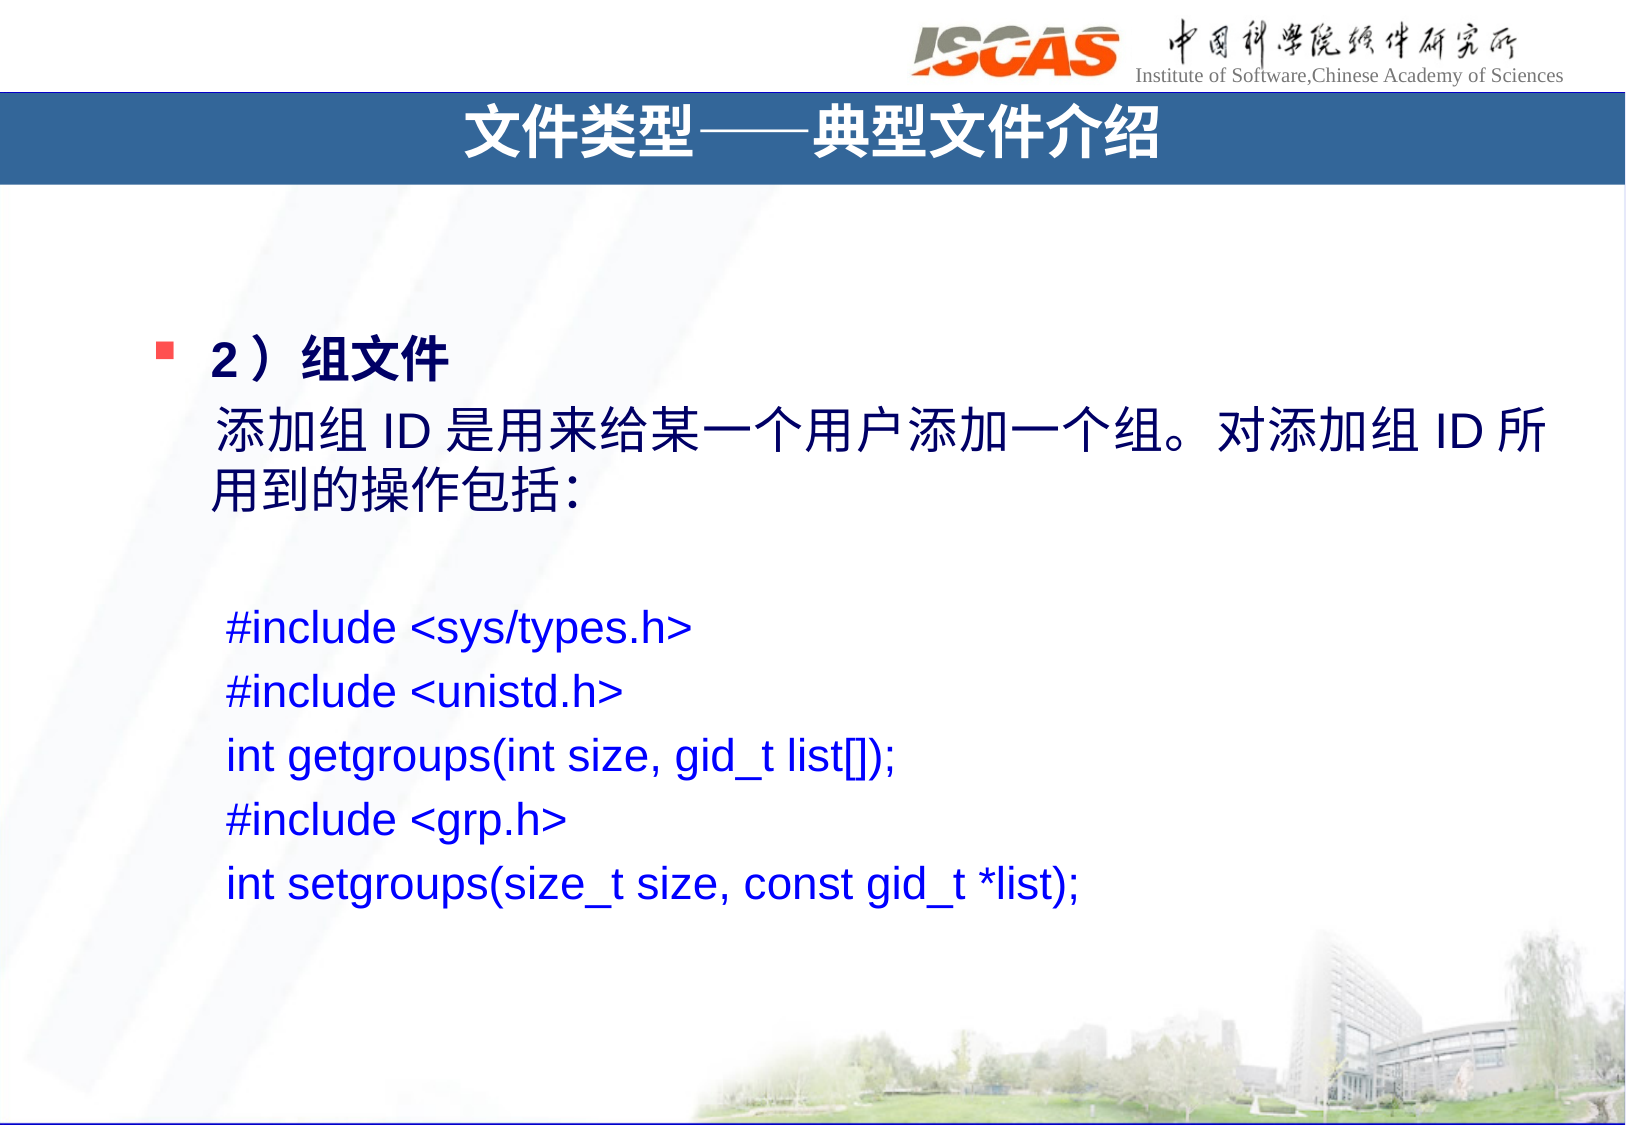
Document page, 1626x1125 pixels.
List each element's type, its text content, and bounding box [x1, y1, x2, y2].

picture [0, 92, 1626, 1125]
text_box 2）组文件 添加组ID是用来给某一个用户添加一个组。对添加组ID所用到的操作包括： #include <sys/types.h> #include <unistd.h> int getgroups(int size, gid_t list[]); #include <grp.h> int setgroups(size_t size, const gid_t *list); [136, 326, 1563, 977]
picture [907, 18, 1132, 87]
picture [1166, 15, 1519, 71]
text_box 文件类型——典型文件介绍 [0, 93, 1625, 185]
